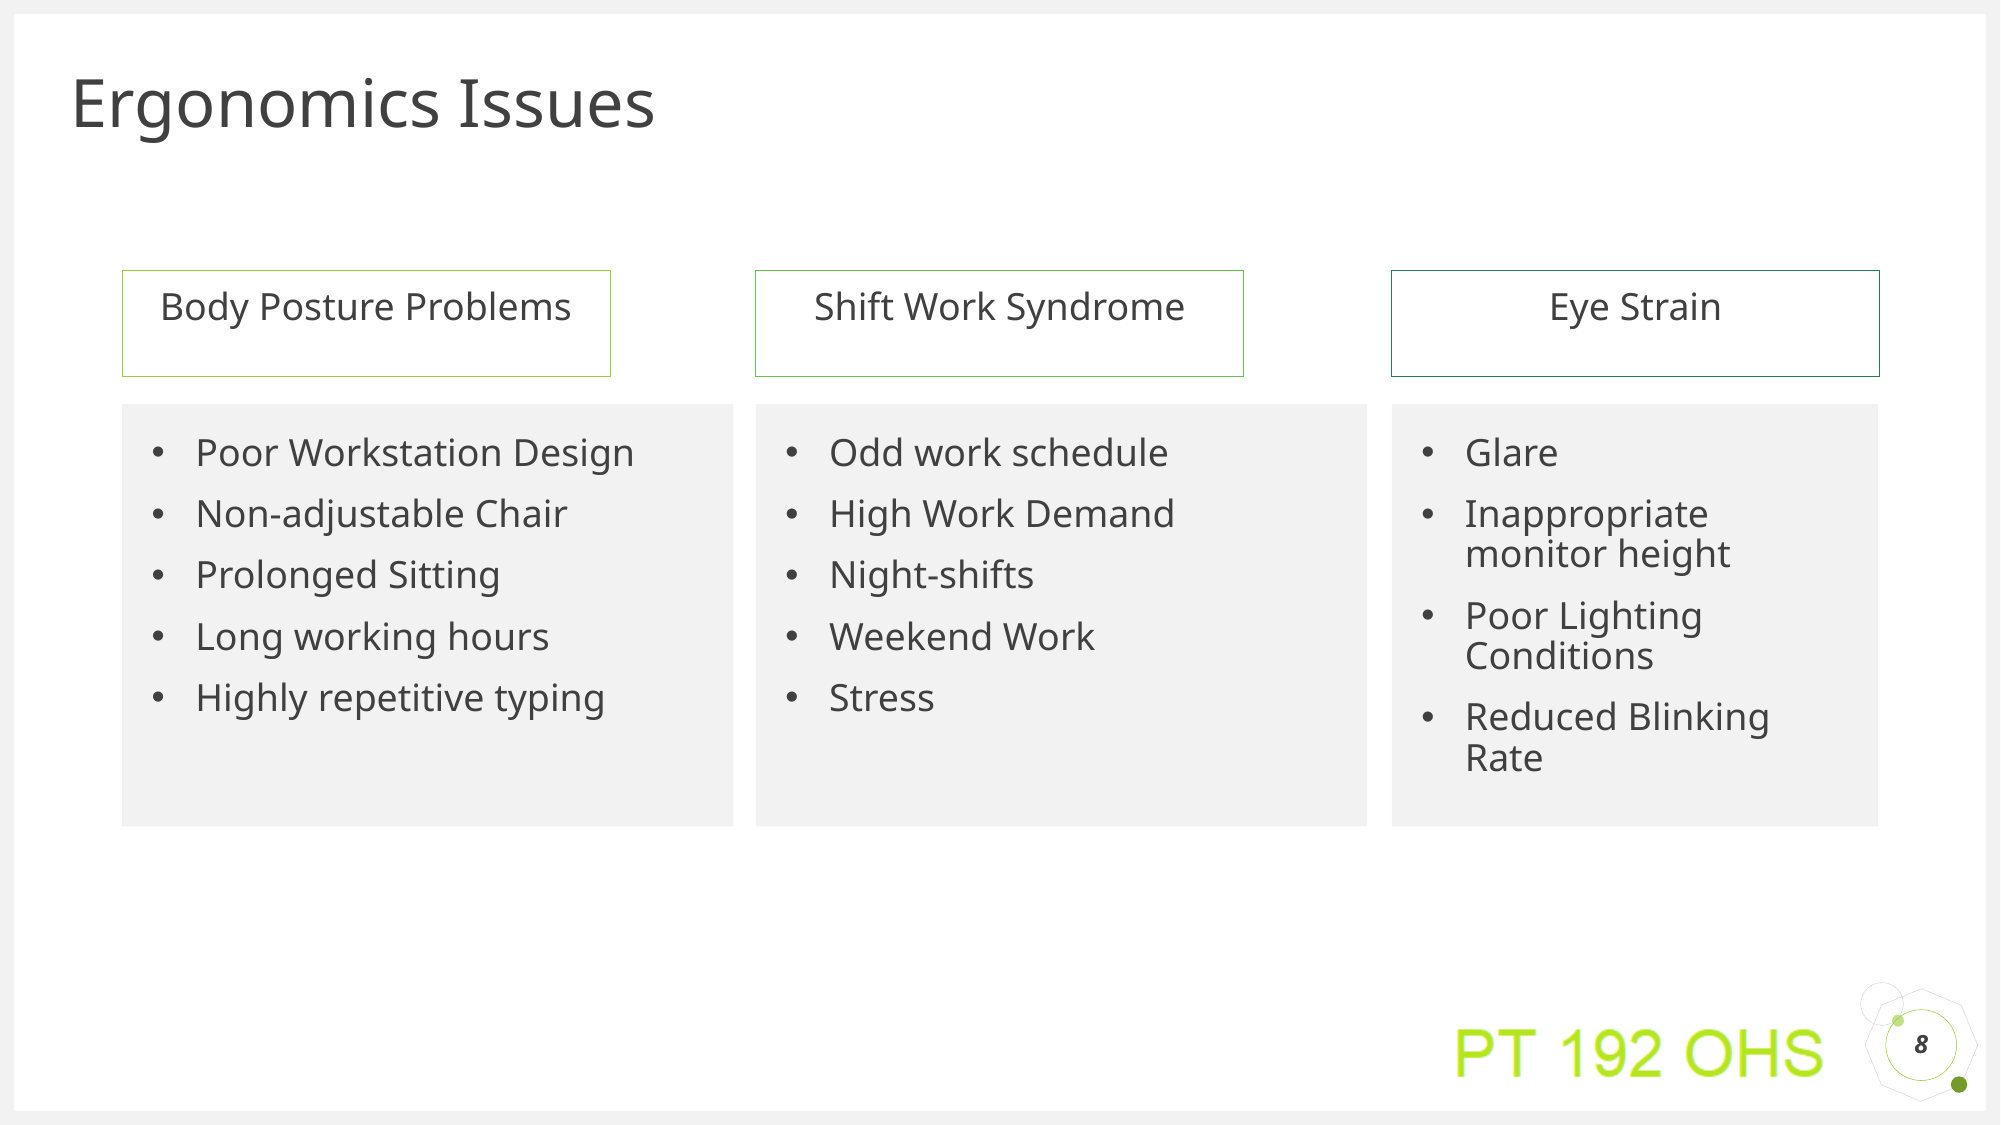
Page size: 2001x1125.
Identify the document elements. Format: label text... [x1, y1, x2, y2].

title Ergonomics Issues [70, 70, 1932, 142]
list Shift Work Syndrome [755, 270, 1244, 377]
list Eye Strain [1391, 270, 1880, 377]
list Body Posture Problems [122, 270, 611, 377]
slide_number 8 [1885, 1009, 1957, 1081]
list Glare Inappropriate monitor height Poor Lighting Conditions Reduced Blinking Rate [1391, 404, 1878, 827]
list Odd work schedule High Work Demand Night-shifts Weekend Work Stress [755, 404, 1368, 827]
list Poor Workstation Design Non-adjustable Chair Prolonged Sitting Long working hours Highly repetitive typing [122, 404, 734, 827]
picture [1439, 1009, 1845, 1093]
